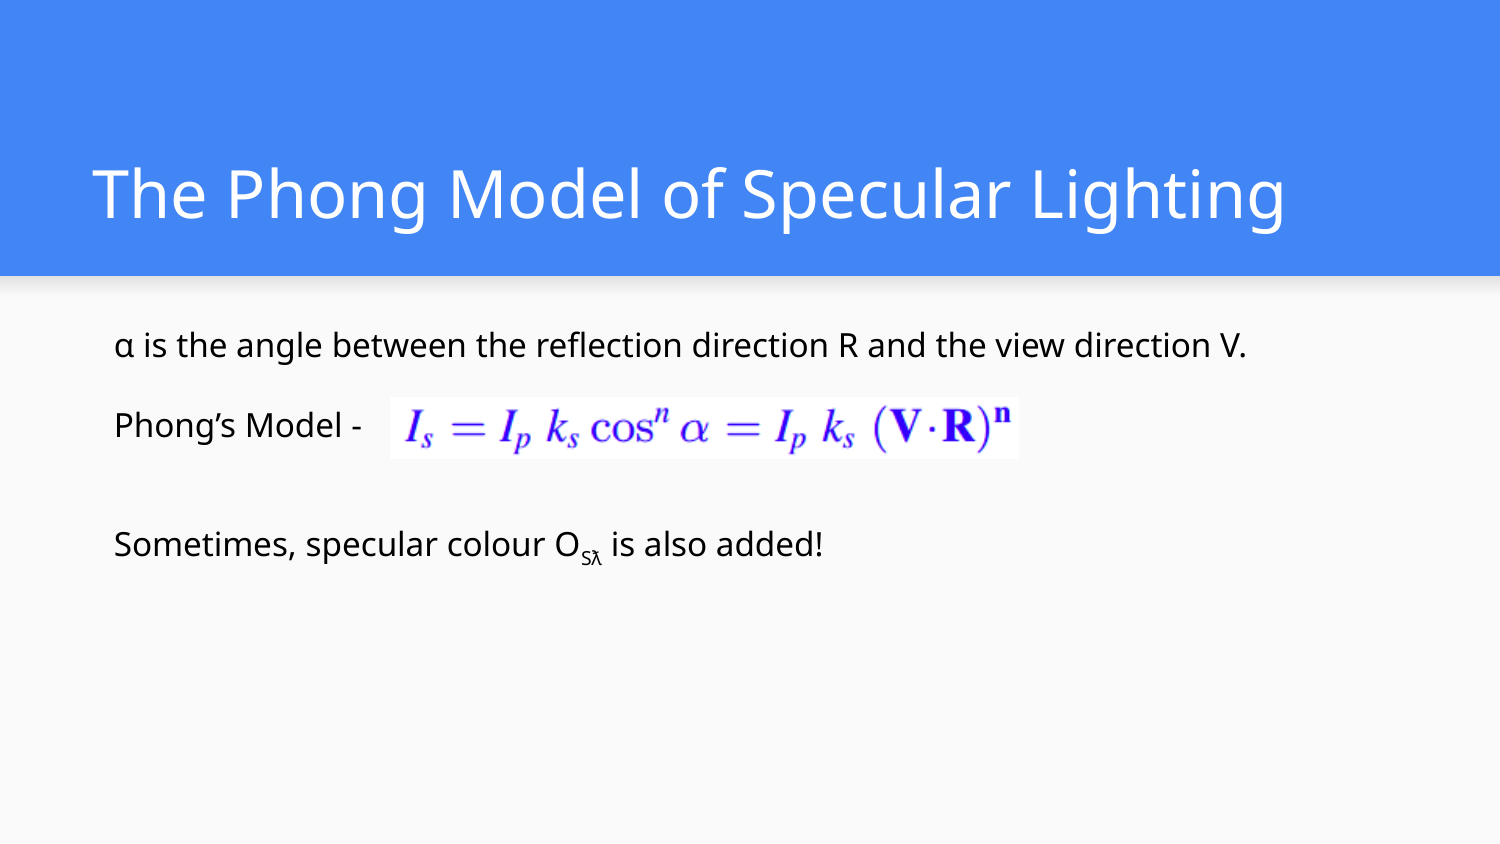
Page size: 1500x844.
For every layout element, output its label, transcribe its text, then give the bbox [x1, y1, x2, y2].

title The Phong Model of Specular Lighting [77, 121, 1427, 248]
picture [389, 396, 1019, 459]
text_box α is the angle between the reflection direction R and the view direction V. Phong’s Model - Sometimes, specular colour OSƛ is also added! [98, 309, 1400, 800]
